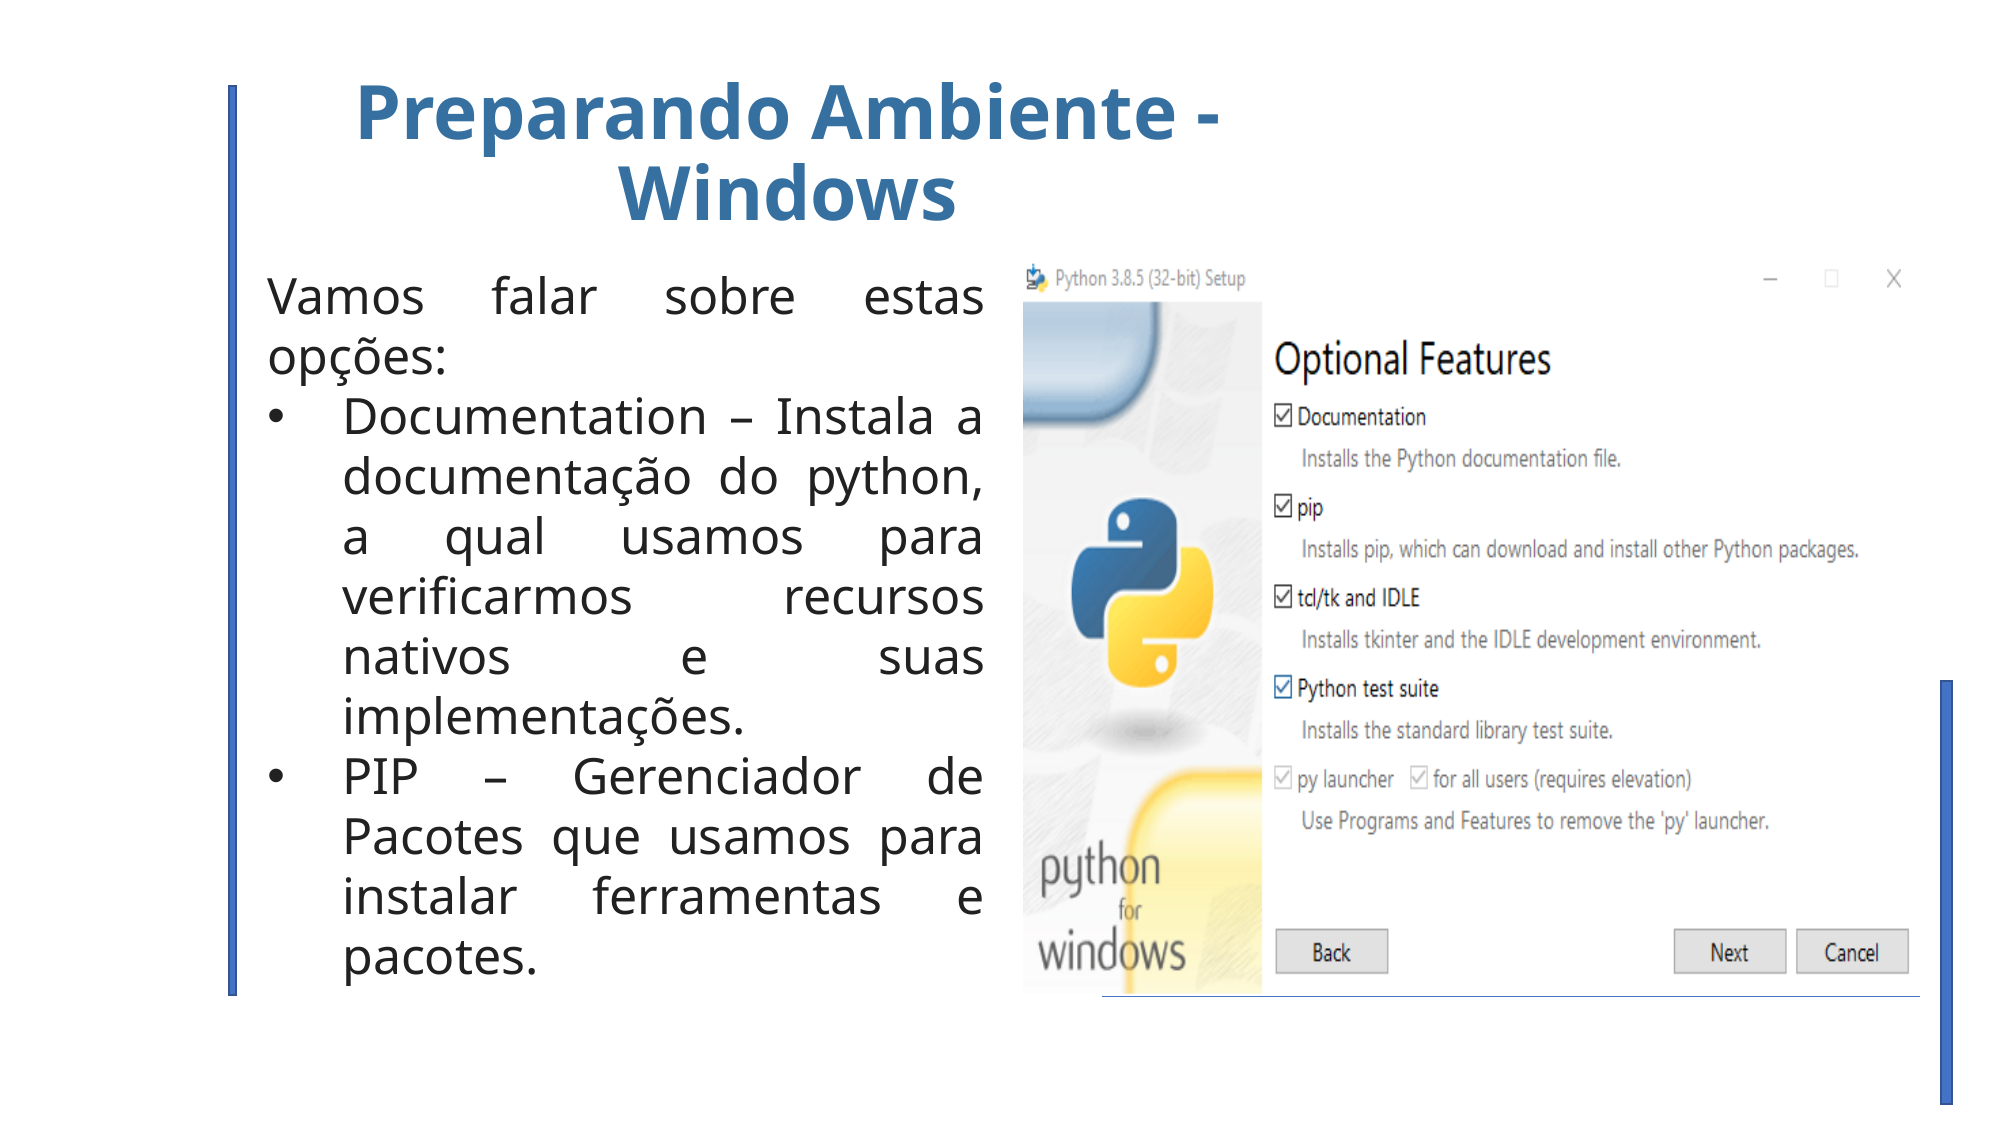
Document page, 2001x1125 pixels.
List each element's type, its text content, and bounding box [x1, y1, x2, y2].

text_box [228, 85, 237, 996]
picture [1023, 257, 1920, 996]
text_box [1940, 680, 1953, 1105]
text_box Vamos falar sobre estas opções: Documentation – Instala a documentação do python, a qual usamos para verificarmos recursos nativos e suas implementações. PIP – Gerenciador de Pacotes que usamos para instalar ferramentas e pacotes. [252, 257, 1000, 993]
text_box Preparando Ambiente - Windows [252, 86, 1324, 226]
